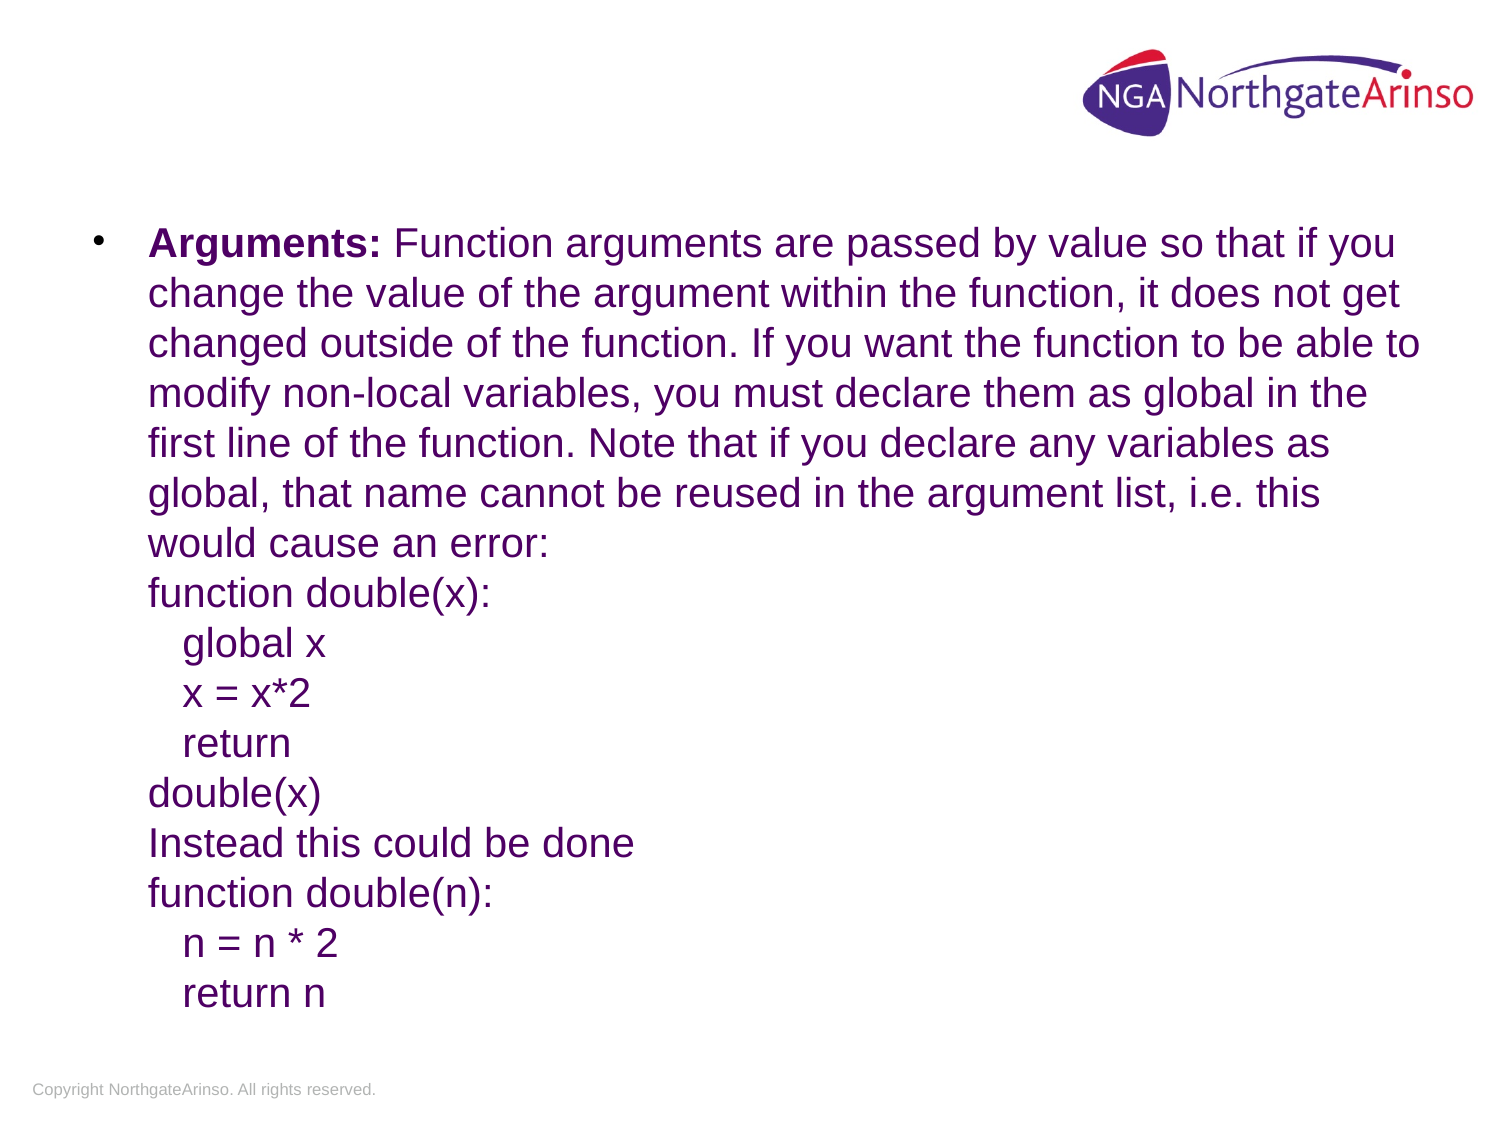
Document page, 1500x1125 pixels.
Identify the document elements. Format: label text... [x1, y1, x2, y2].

list Arguments: Function arguments are passed by value so that if you change the value of the argument within the function, it does not get changed outside of the function. If you want the function to be able to modify non-local variables, you must declare them as global in the first line of the function. Note that if you declare any variables as global, that name cannot be reused in the argument list, i.e. this would cause an error: function double(x): global x x = x*2 return double(x) Instead this could be done function double(n): n = n * 2 return n [76, 207, 1437, 1023]
picture [1062, 37, 1491, 152]
